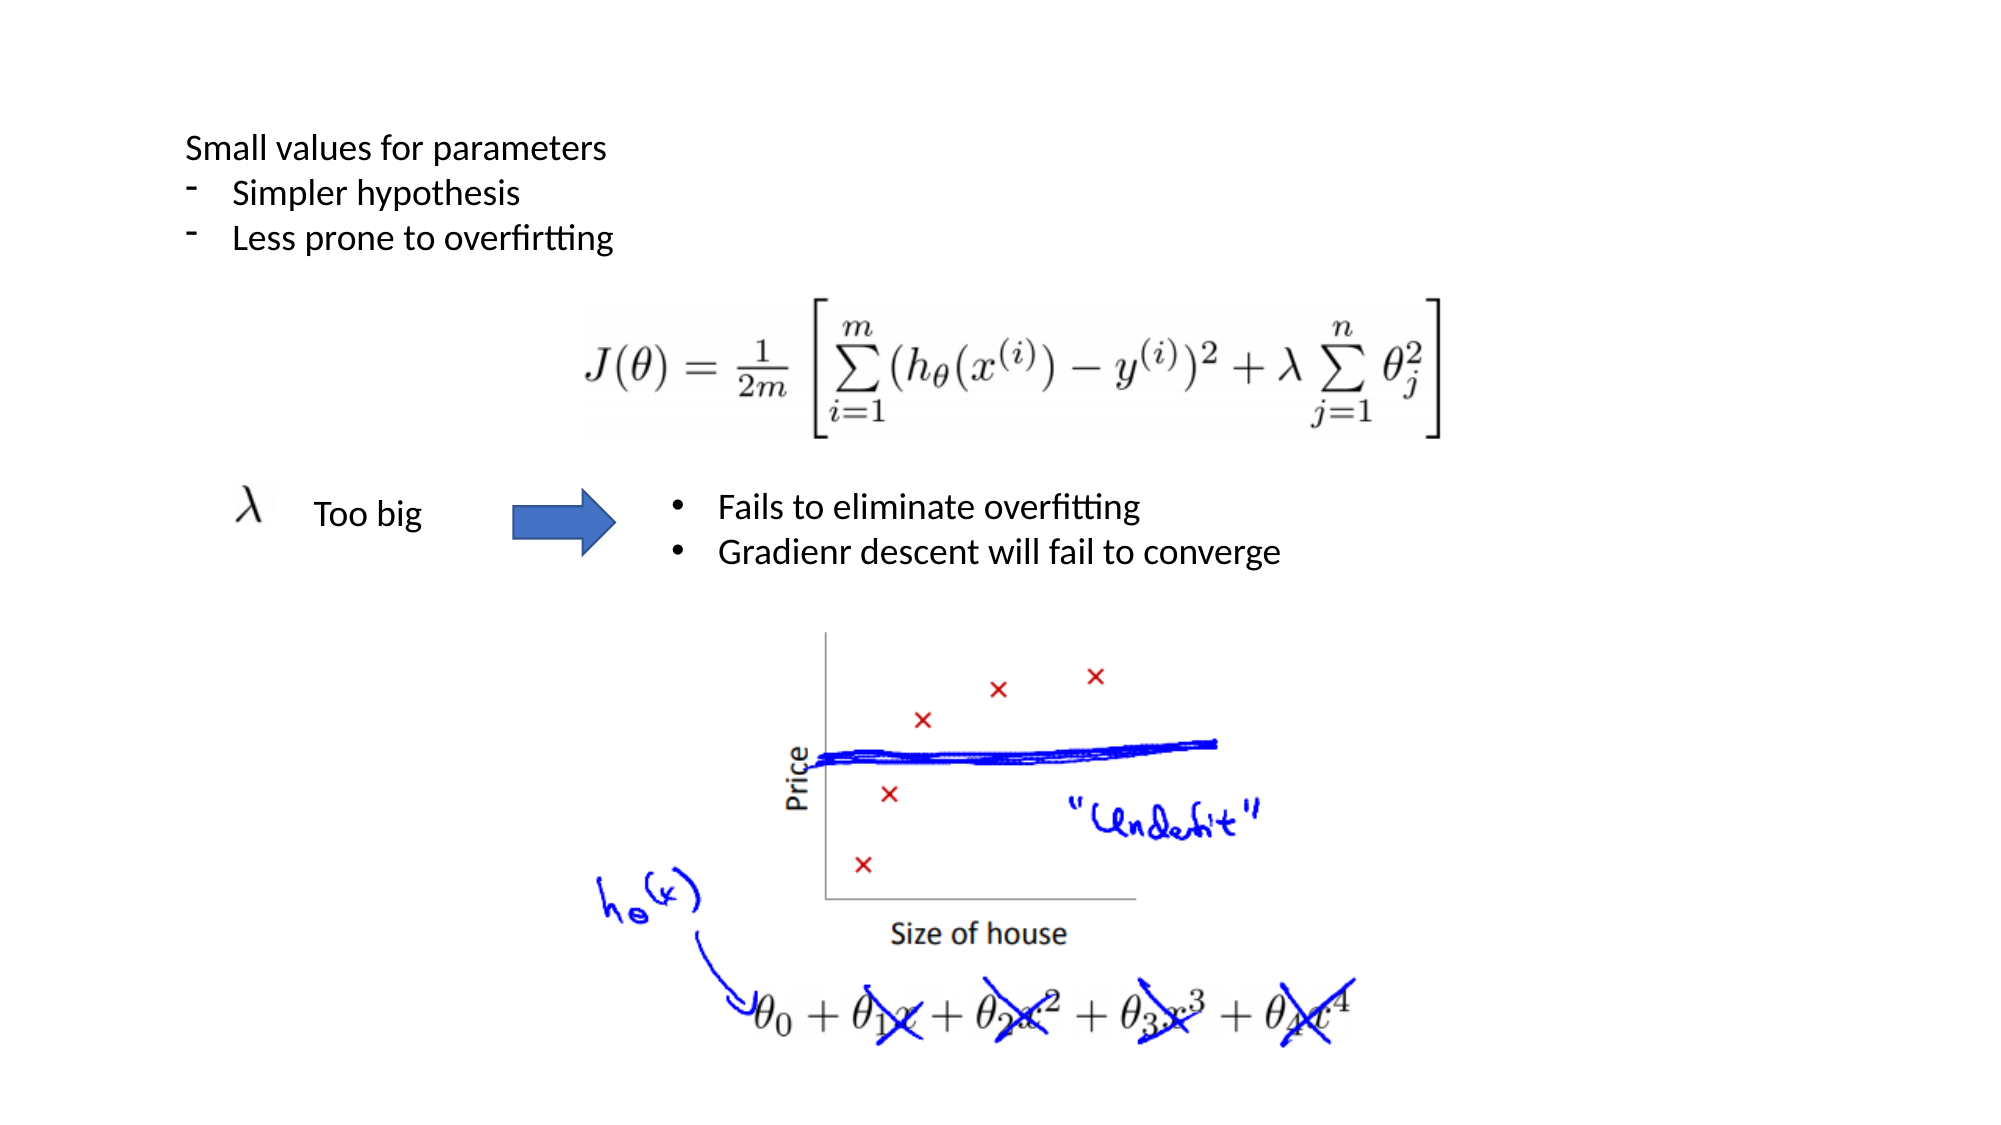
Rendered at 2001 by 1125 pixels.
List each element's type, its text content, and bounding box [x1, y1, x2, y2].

picture [564, 612, 1440, 1057]
text_box Too big [298, 481, 656, 541]
picture [477, 283, 1495, 450]
text_box [512, 487, 617, 558]
picture [230, 481, 275, 538]
text_box Fails to eliminate overfitting Gradienr descent will fail to converge [656, 474, 1668, 580]
